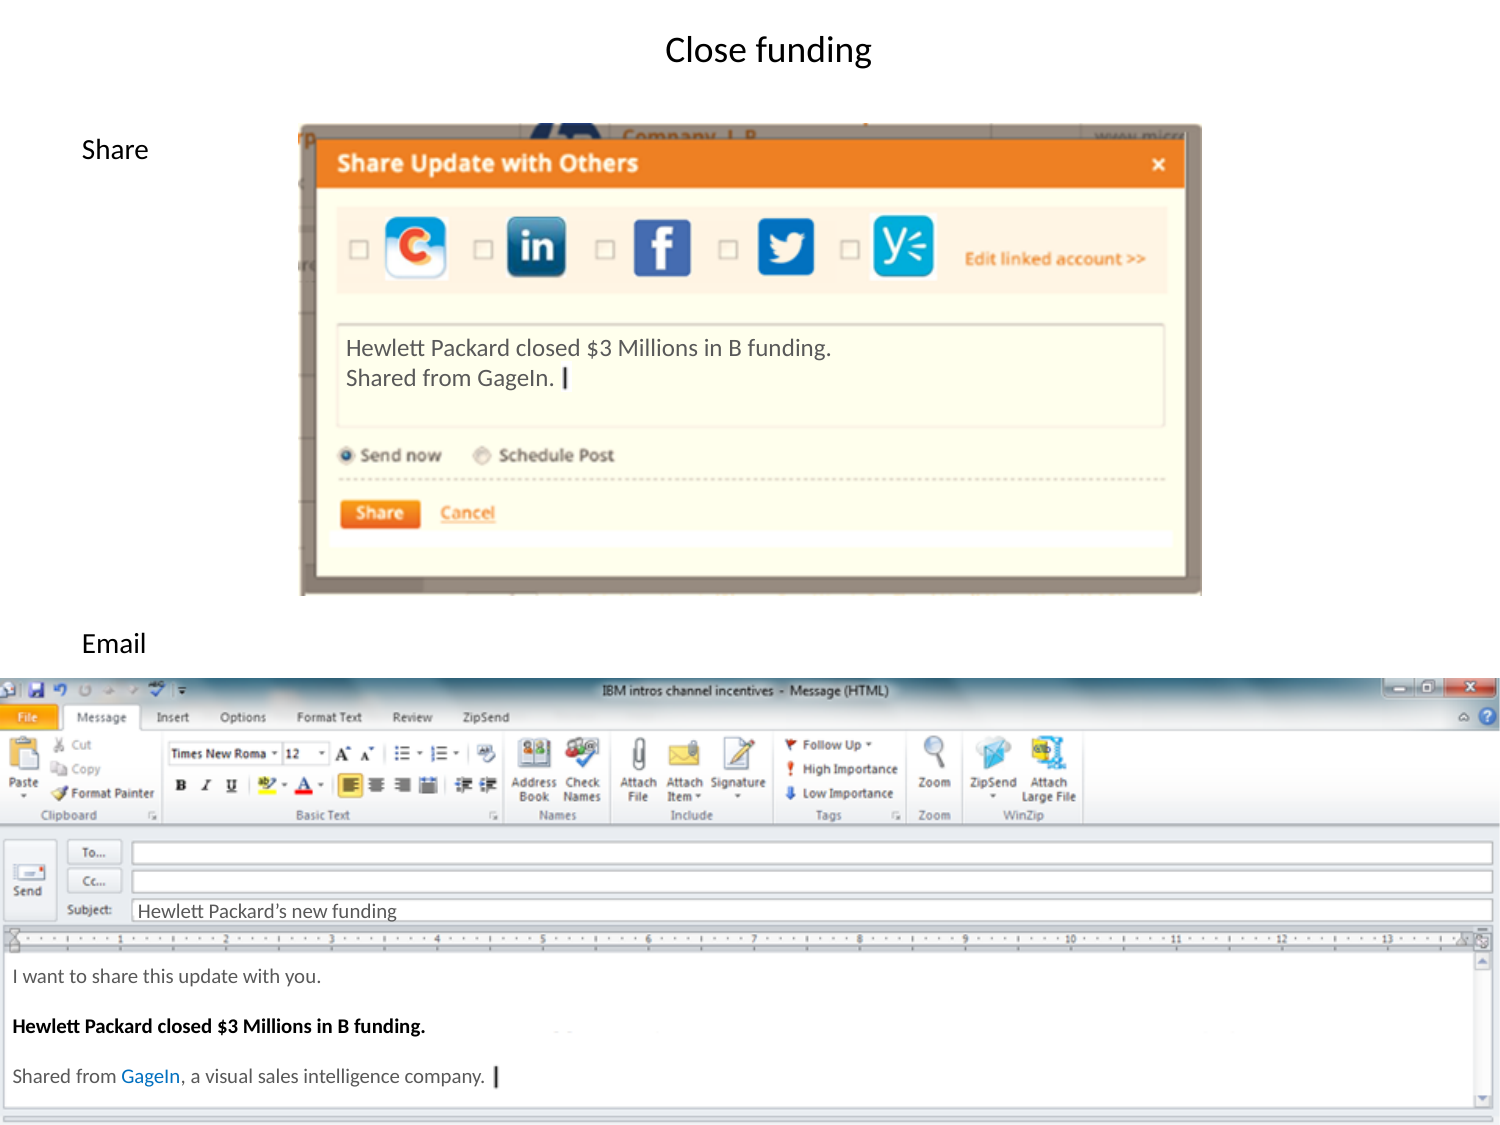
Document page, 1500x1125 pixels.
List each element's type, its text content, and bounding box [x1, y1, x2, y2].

text_box Email [67, 617, 1010, 667]
text_box Close funding [297, 17, 1241, 78]
text_box Share [67, 123, 296, 173]
picture [298, 123, 1202, 596]
picture [0, 678, 1500, 1125]
